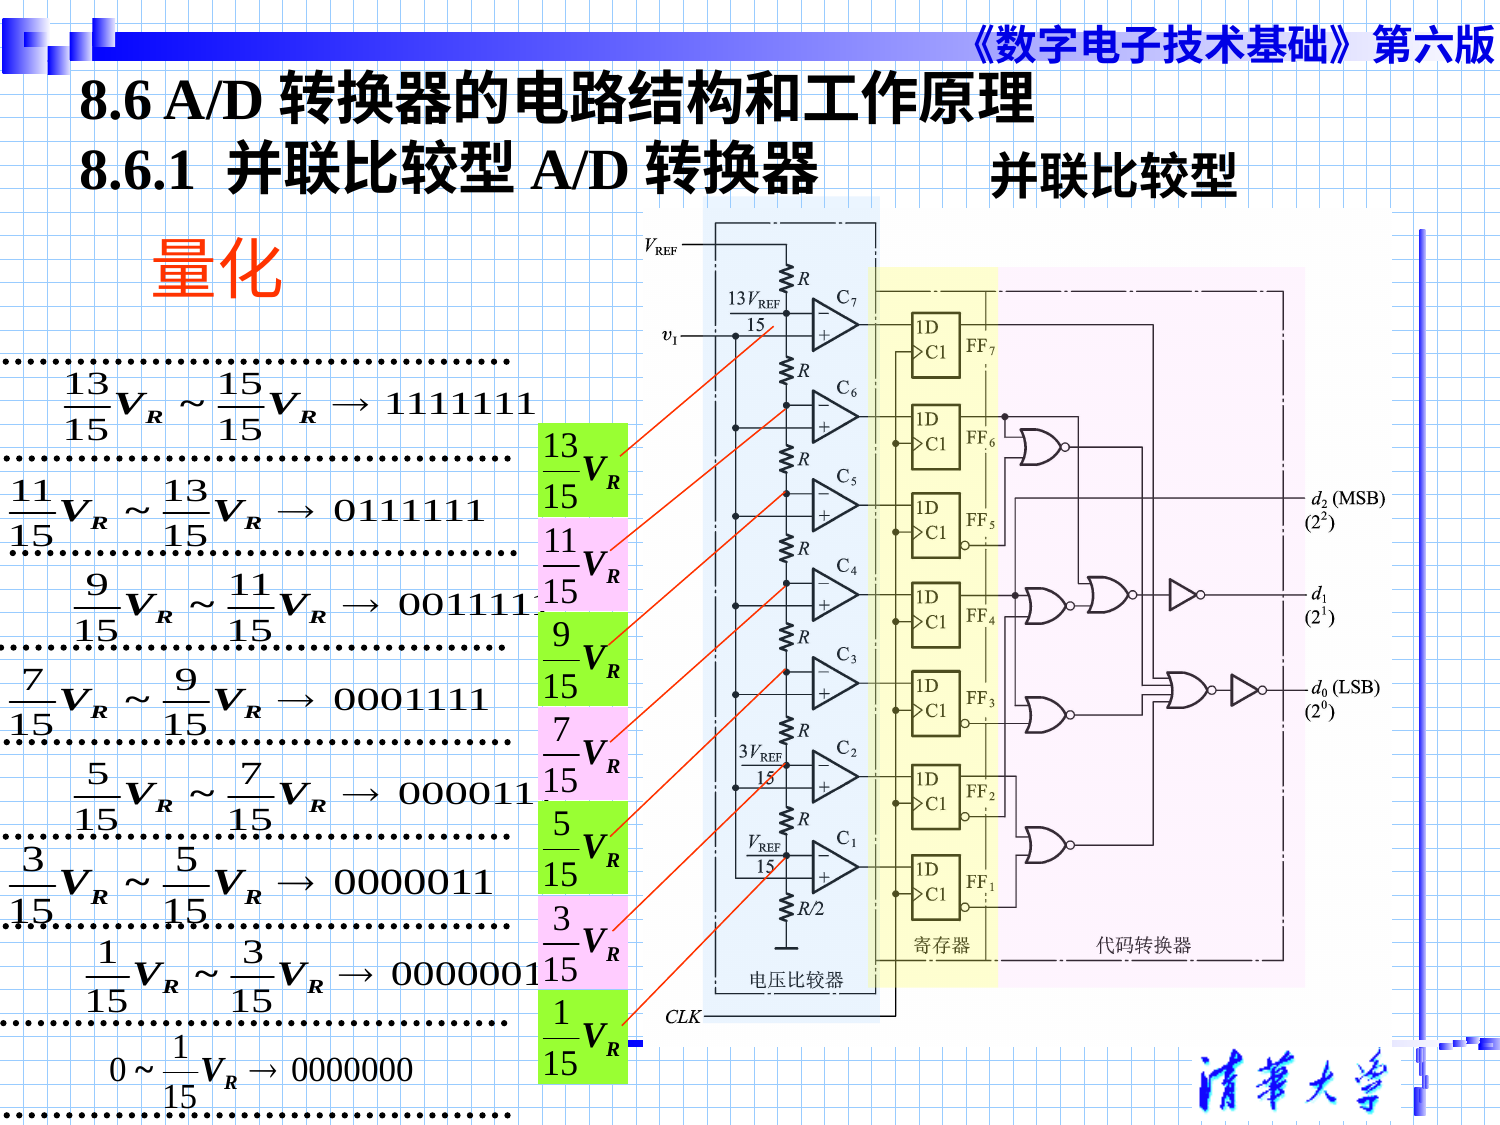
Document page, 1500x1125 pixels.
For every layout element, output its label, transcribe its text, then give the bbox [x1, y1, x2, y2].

list 并联比较型 [974, 137, 1317, 206]
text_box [537, 325, 786, 1084]
picture [786, 208, 1401, 1121]
title 8.6 A/D转换器的电路结构和工作原理 8.6.1 并联比较型A/D转换器 [64, 42, 1415, 220]
picture [643, 208, 702, 325]
text_box 量化 [135, 219, 502, 315]
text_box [0, 361, 566, 1117]
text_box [702, 196, 1306, 1024]
